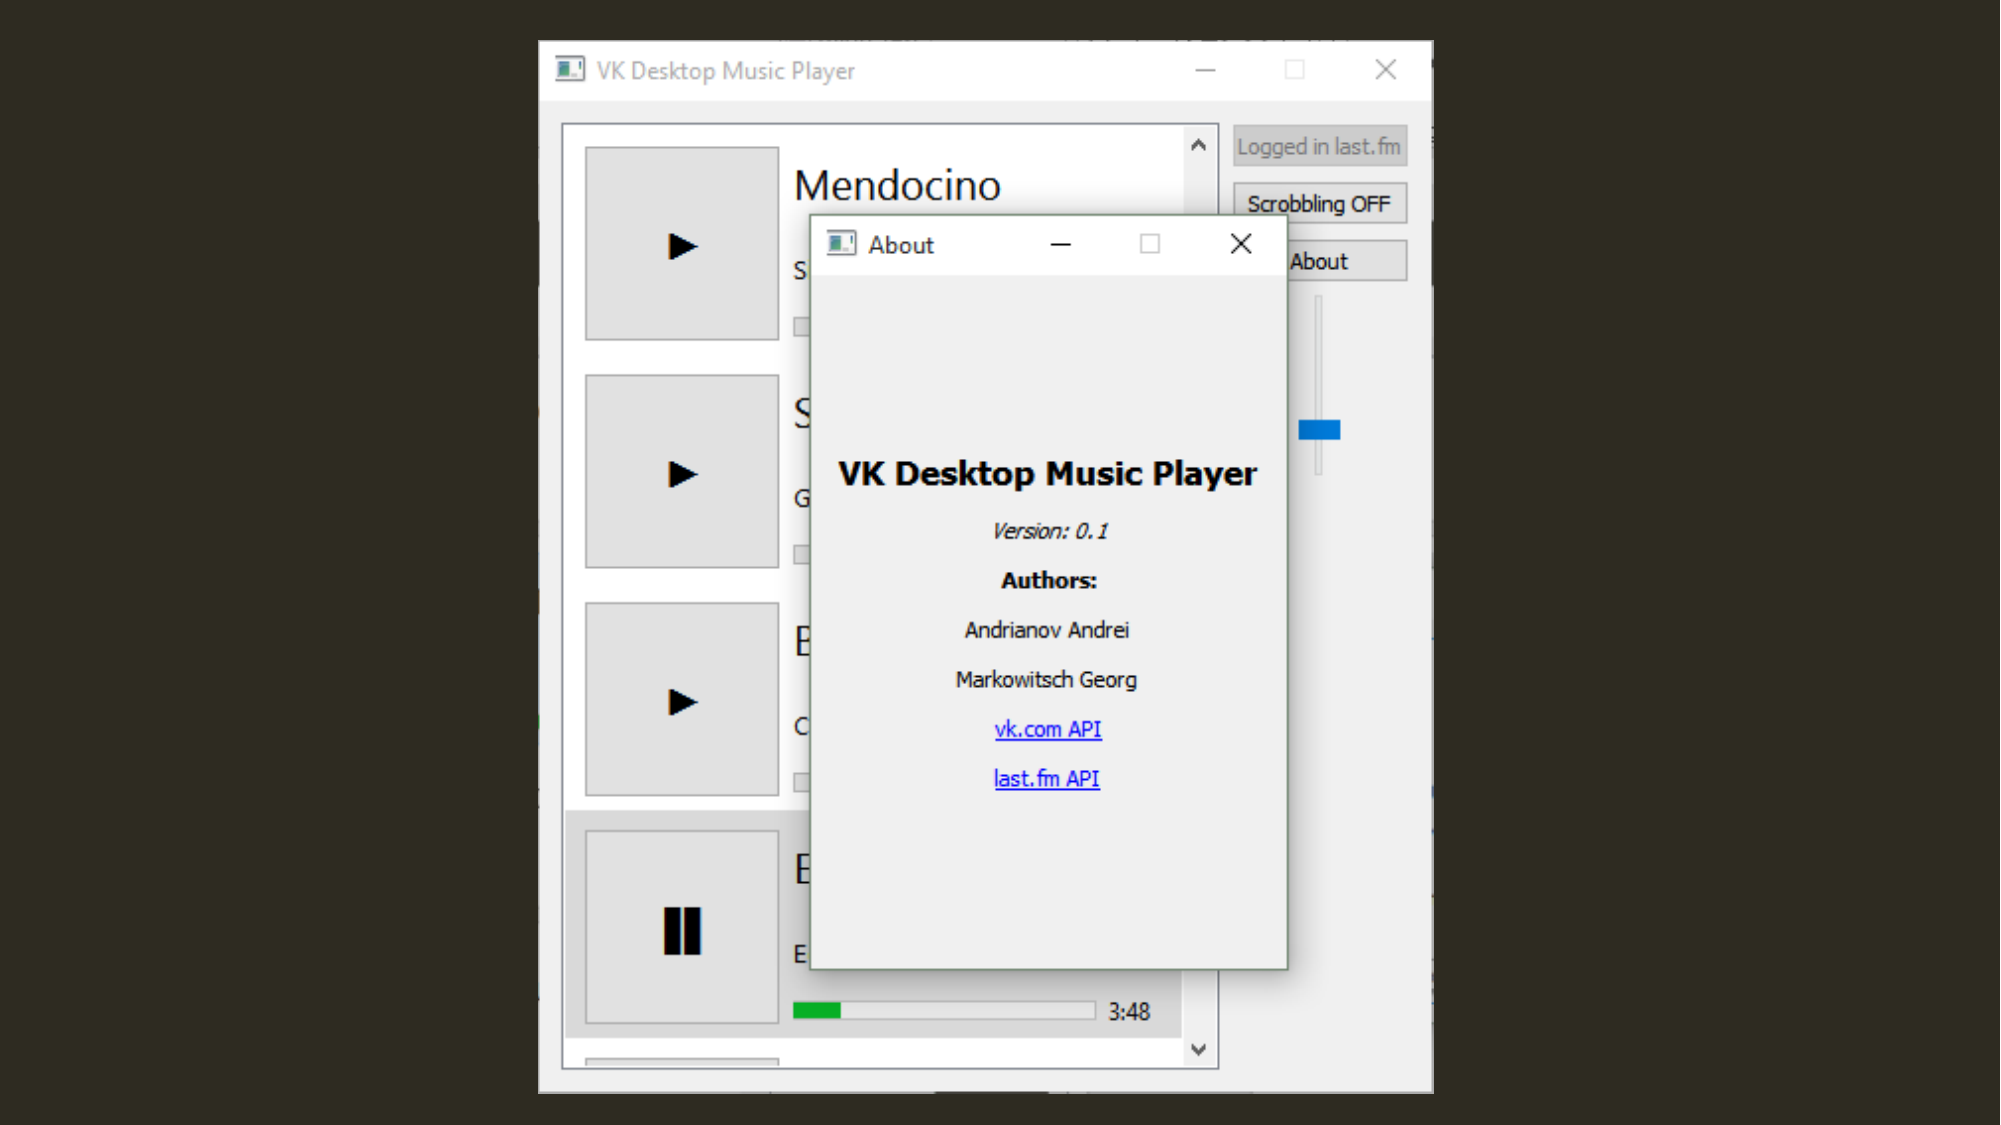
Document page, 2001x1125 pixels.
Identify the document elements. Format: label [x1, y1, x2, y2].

picture [538, 40, 1434, 1095]
